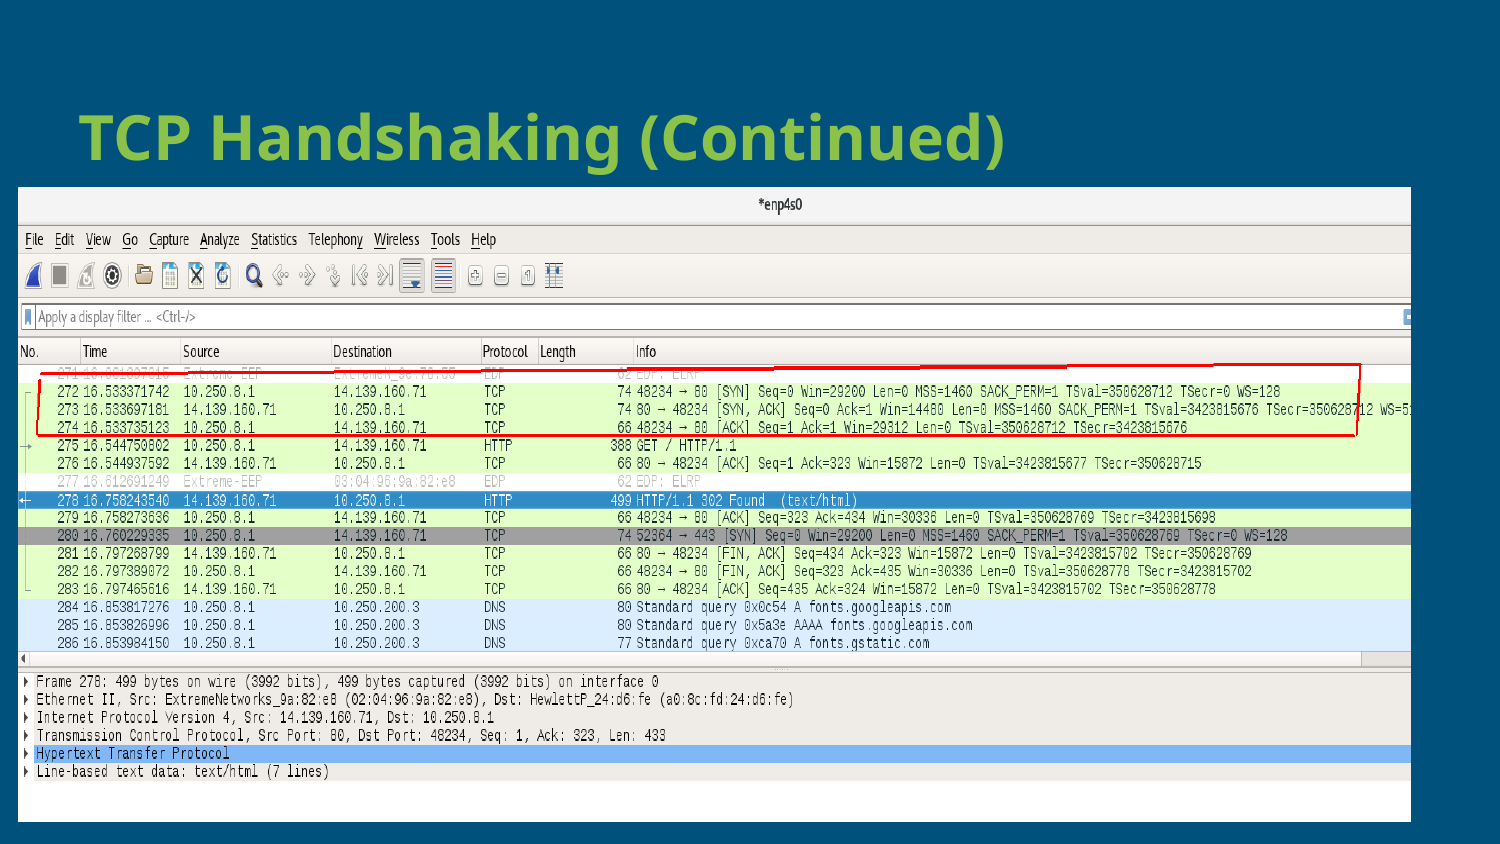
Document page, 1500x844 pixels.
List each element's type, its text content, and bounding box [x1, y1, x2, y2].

title TCP Handshaking (Continued) [63, 75, 1437, 188]
picture [19, 188, 1410, 821]
